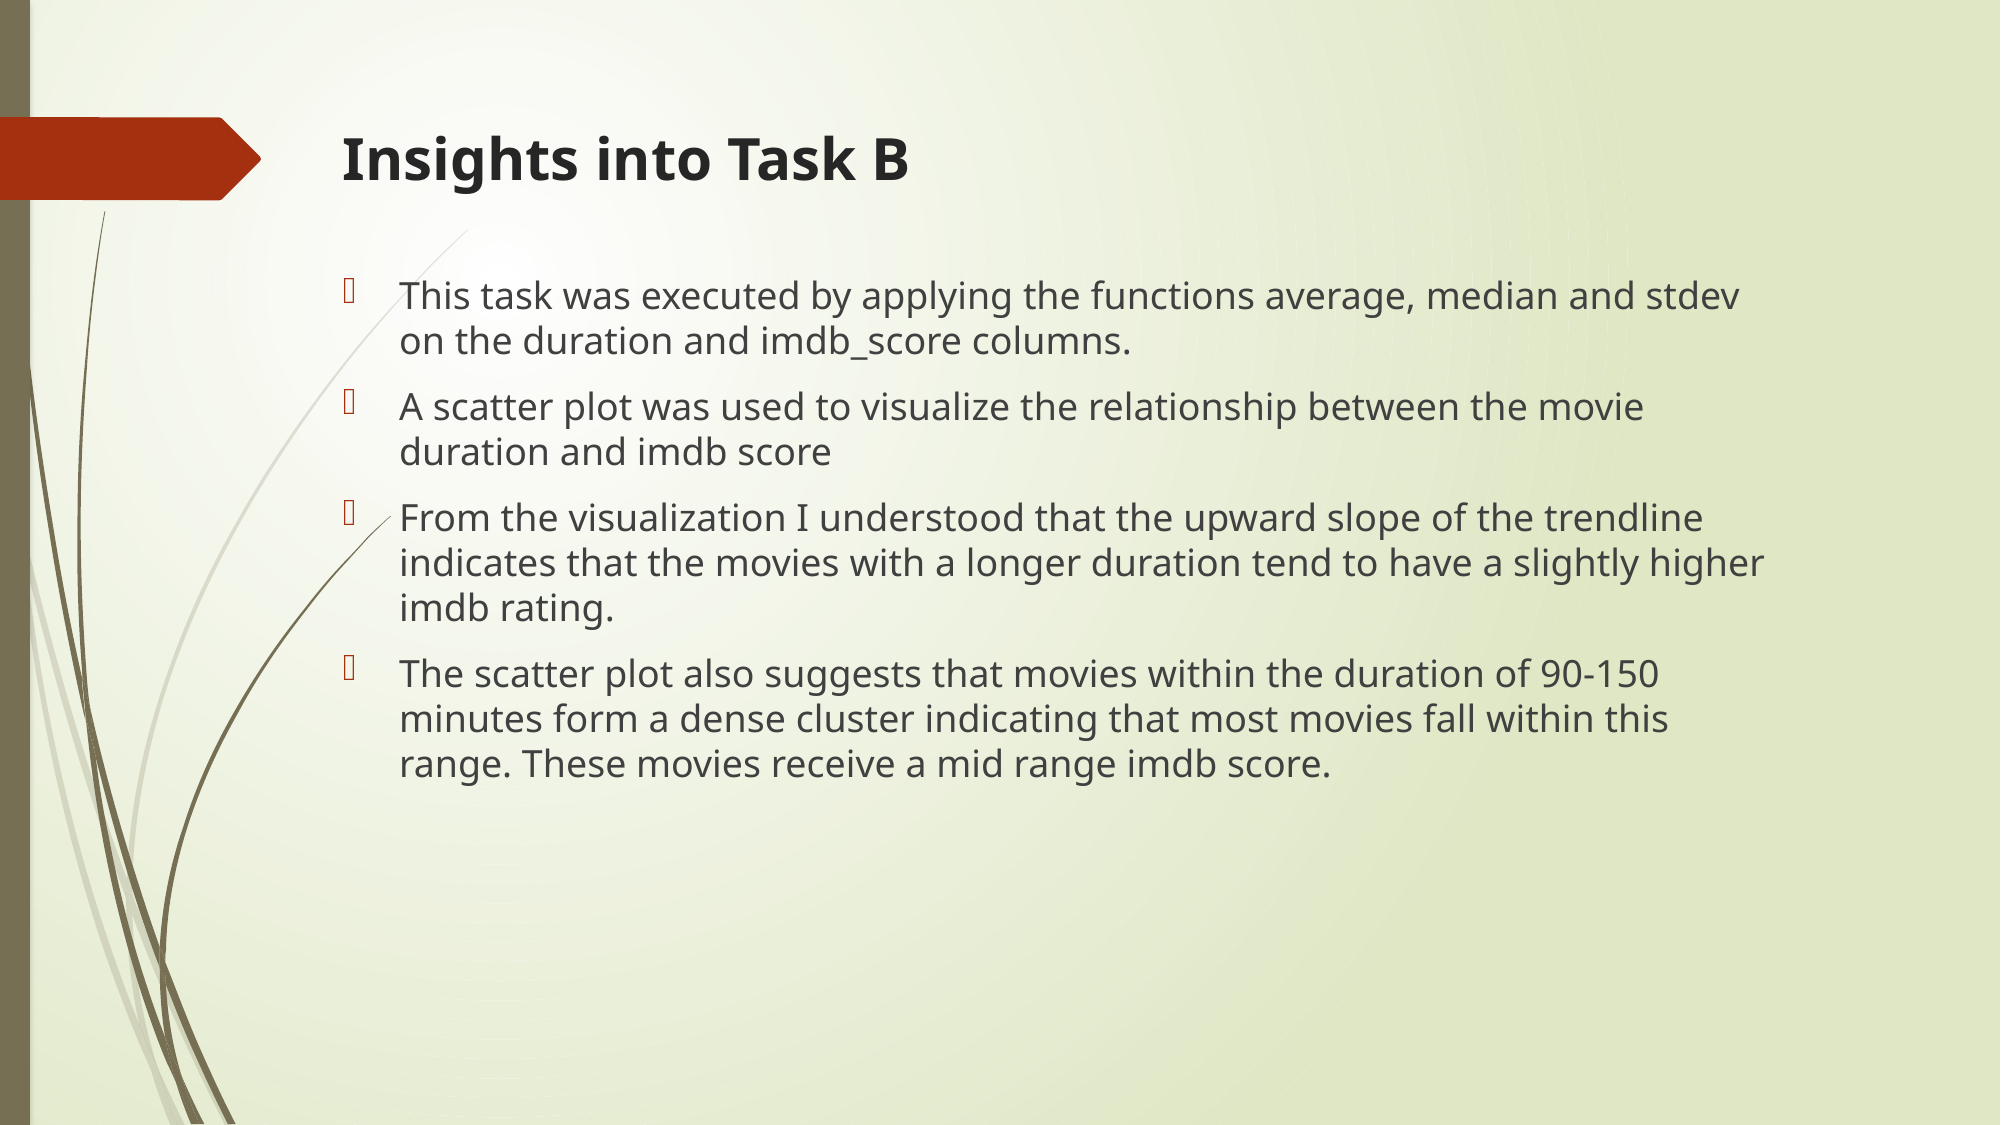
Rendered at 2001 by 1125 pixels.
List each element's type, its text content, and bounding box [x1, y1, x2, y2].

title Insights into Task B [327, 114, 1790, 264]
list This task was executed by applying the functions average, median and stdev on the duration and imdb_score columns. A scatter plot was used to visualize the relationship between the movie duration and imdb score From the visualization I understood that the upward slope of the trendline indicates that the movies with a longer duration tend to have a slightly higher imdb rating. The scatter plot also suggests that movies within the duration of 90-150 minutes form a dense cluster indicating that most movies fall within this range. These movies receive a mid range imdb score. [327, 264, 1791, 972]
